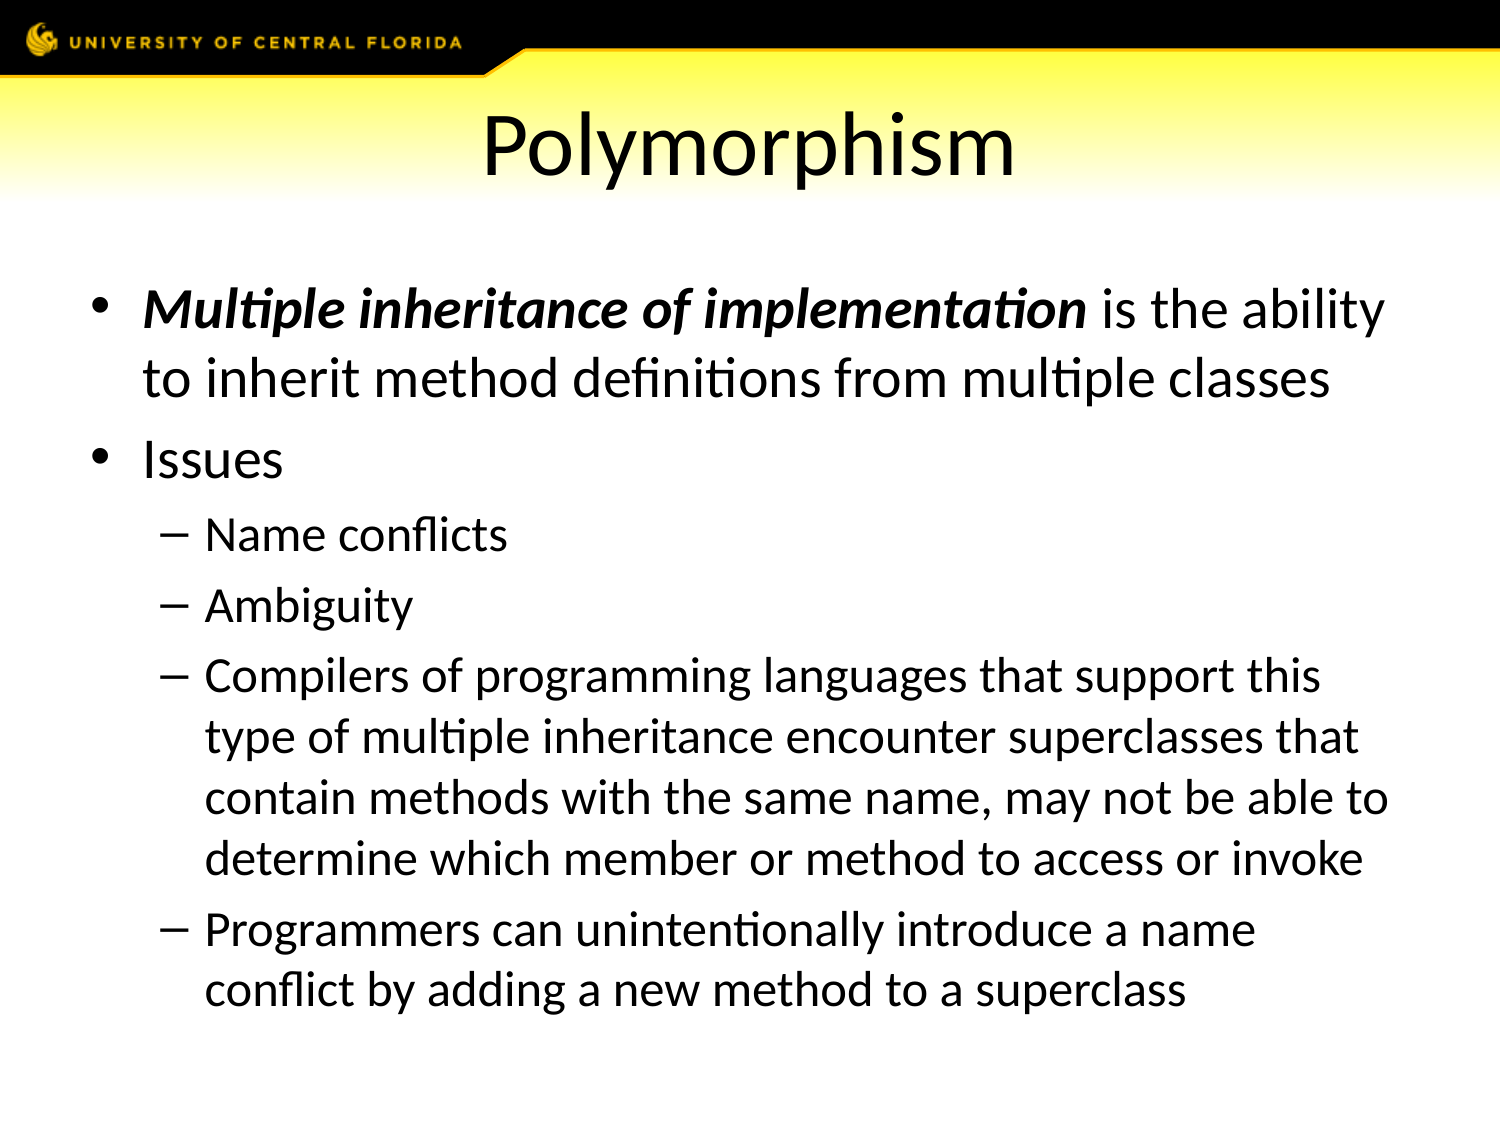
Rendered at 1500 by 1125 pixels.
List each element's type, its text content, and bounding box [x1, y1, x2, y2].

title Polymorphism [75, 45, 1425, 233]
list Multiple inheritance of implementation is the ability to inherit method definitions from multiple classes Issues Name conflicts Ambiguity Compilers of programming languages that support this type of multiple inheritance encounter superclasses that contain methods with the same name, may not be able to determine which member or method to access or invoke Programmers can unintentionally introduce a name conflict by adding a new method to a superclass [75, 262, 1425, 1125]
picture [0, 0, 484, 74]
